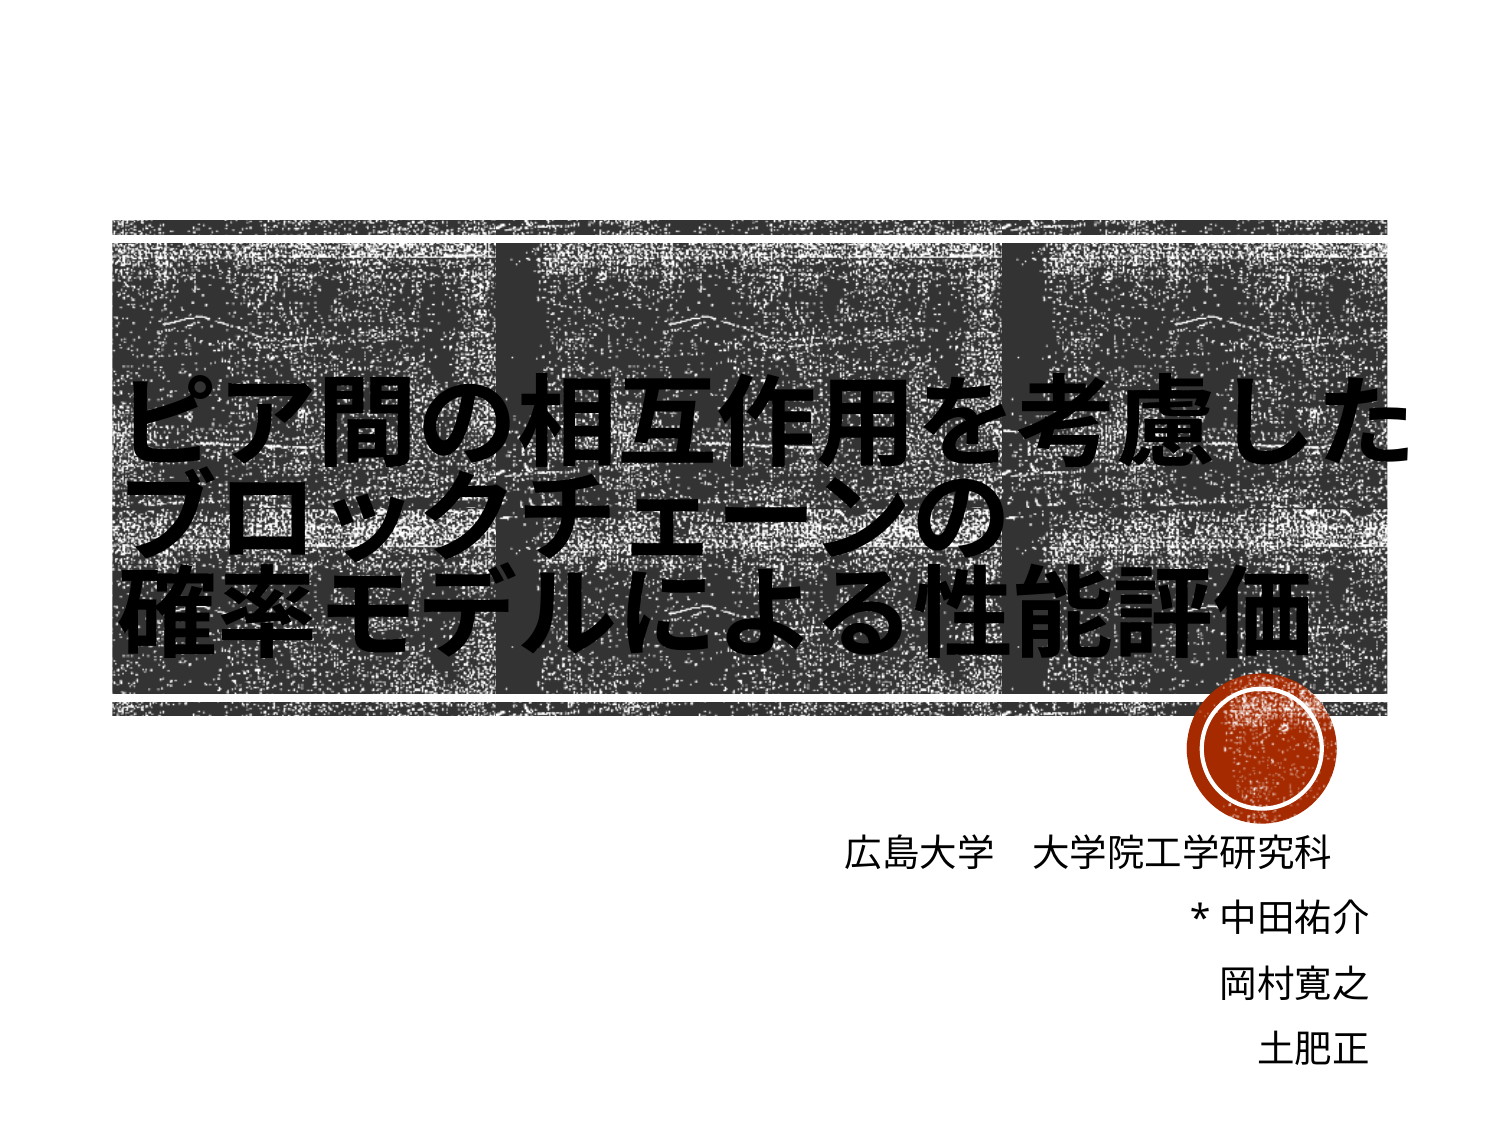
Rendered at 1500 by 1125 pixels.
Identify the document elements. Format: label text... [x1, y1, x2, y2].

text_box ピア間の相互作用を考慮したブロックチェーンの 確率モデルによる性能評価 [102, 312, 1500, 738]
subtitle 広島大学 大学院工学研究科 *中田祐介 岡村寛之 土肥正 [259, 826, 1385, 1098]
